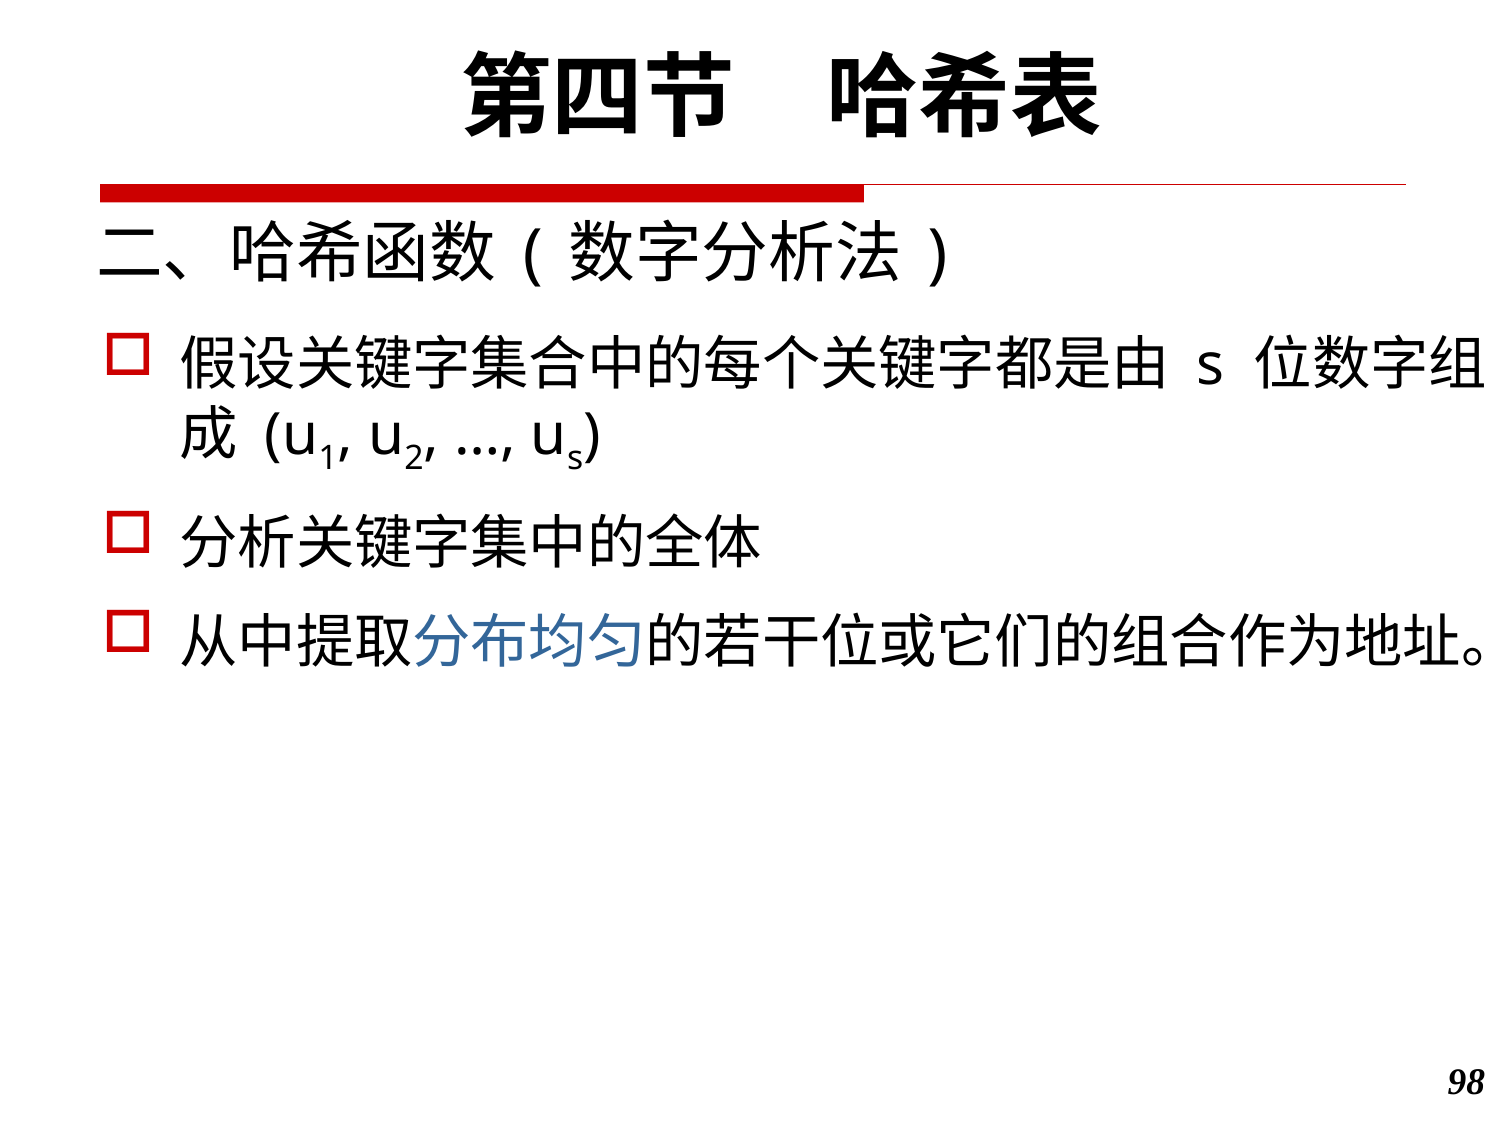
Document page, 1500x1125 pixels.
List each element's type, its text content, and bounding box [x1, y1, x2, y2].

text_box 第四节 哈希表 [87, 30, 1475, 156]
text_box 98 [1400, 1049, 1500, 1110]
list 假设关键字集合中的每个关键字都是由 s 位数字组成 (u1, u2, …, us) 分析关键字集中的全体 从中提取分布均匀的若干位或它们的组合作为地址。 [87, 318, 1500, 713]
title 二、哈希函数(数字分析法) [80, 184, 1106, 297]
